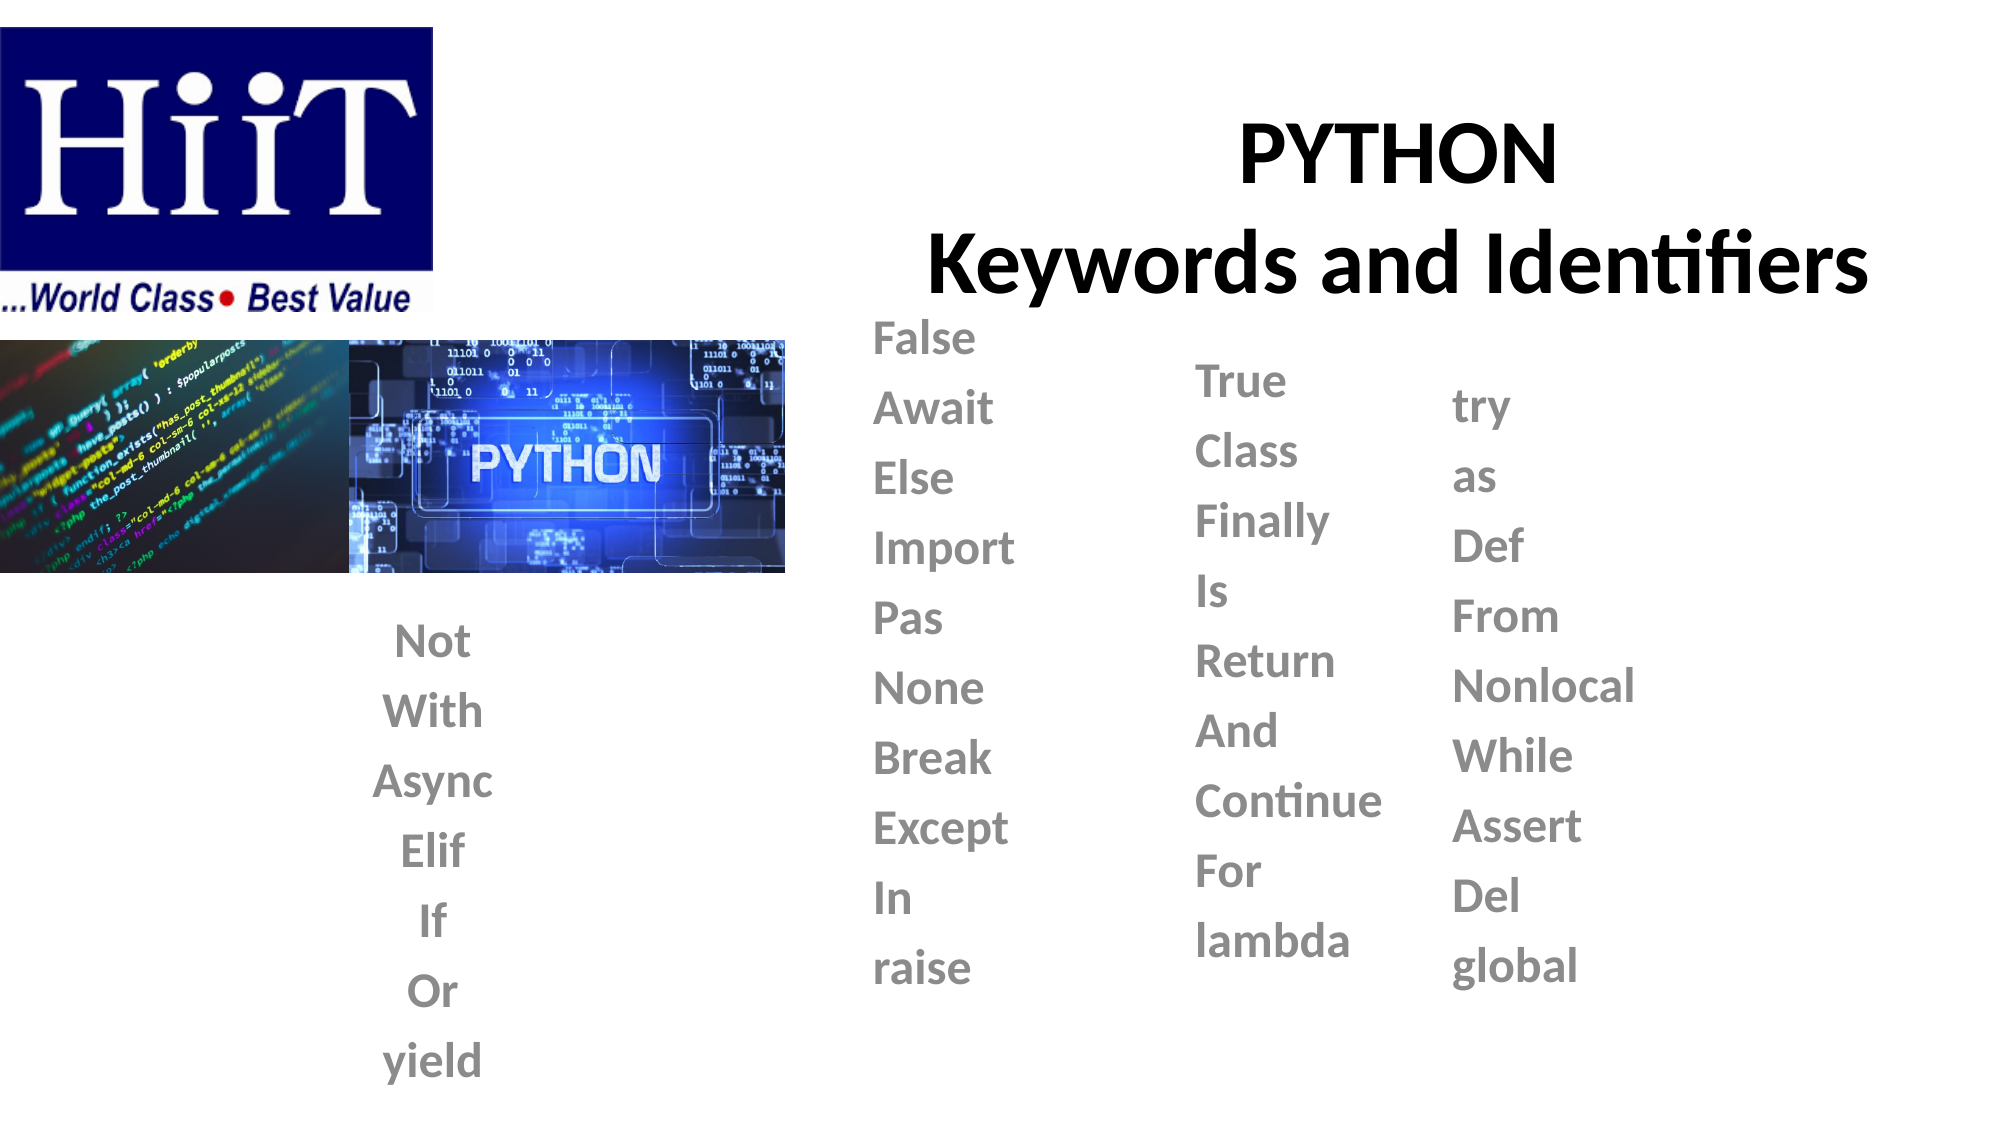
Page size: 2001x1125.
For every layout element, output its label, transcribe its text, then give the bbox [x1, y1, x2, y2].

text_box Not With Async Elif If Or yield [257, 600, 608, 758]
picture [0, 27, 434, 312]
text_box try as Def From Nonlocal While Assert Del global [1437, 365, 1788, 523]
title PYTHON Keywords and Identifiers [840, 209, 1959, 414]
picture [0, 339, 786, 573]
text_box True Class Finally Is Return And Continue For lambda [1180, 340, 1531, 498]
subtitle False Await Else Import Pas None Break Except In raise [858, 297, 1209, 455]
